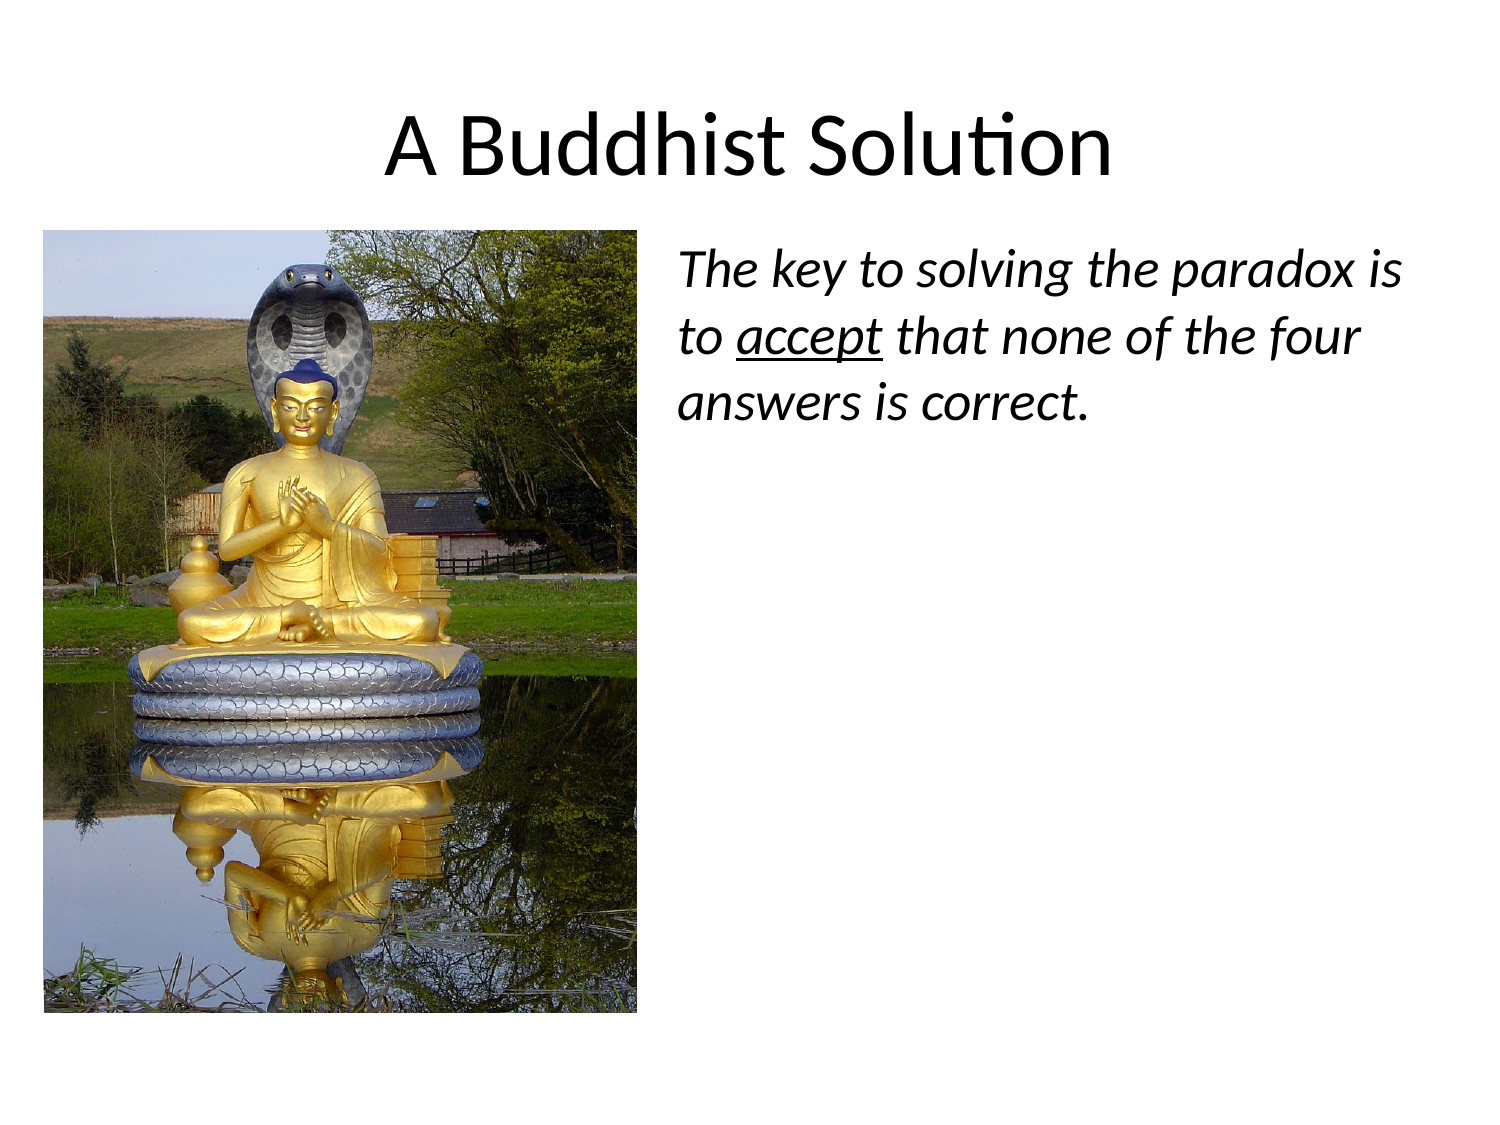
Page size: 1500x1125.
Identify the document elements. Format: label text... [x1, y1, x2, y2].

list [42, 230, 637, 1013]
list The key to solving the paradox is to accept that none of the four answers is correct. How can this be? It’s because all the answers make a false assumption: the assumption that you had a self to begin with! What the paradox teaches us is that the self does not exist. [662, 224, 1438, 1013]
title A Buddhist Solution [75, 45, 1425, 233]
